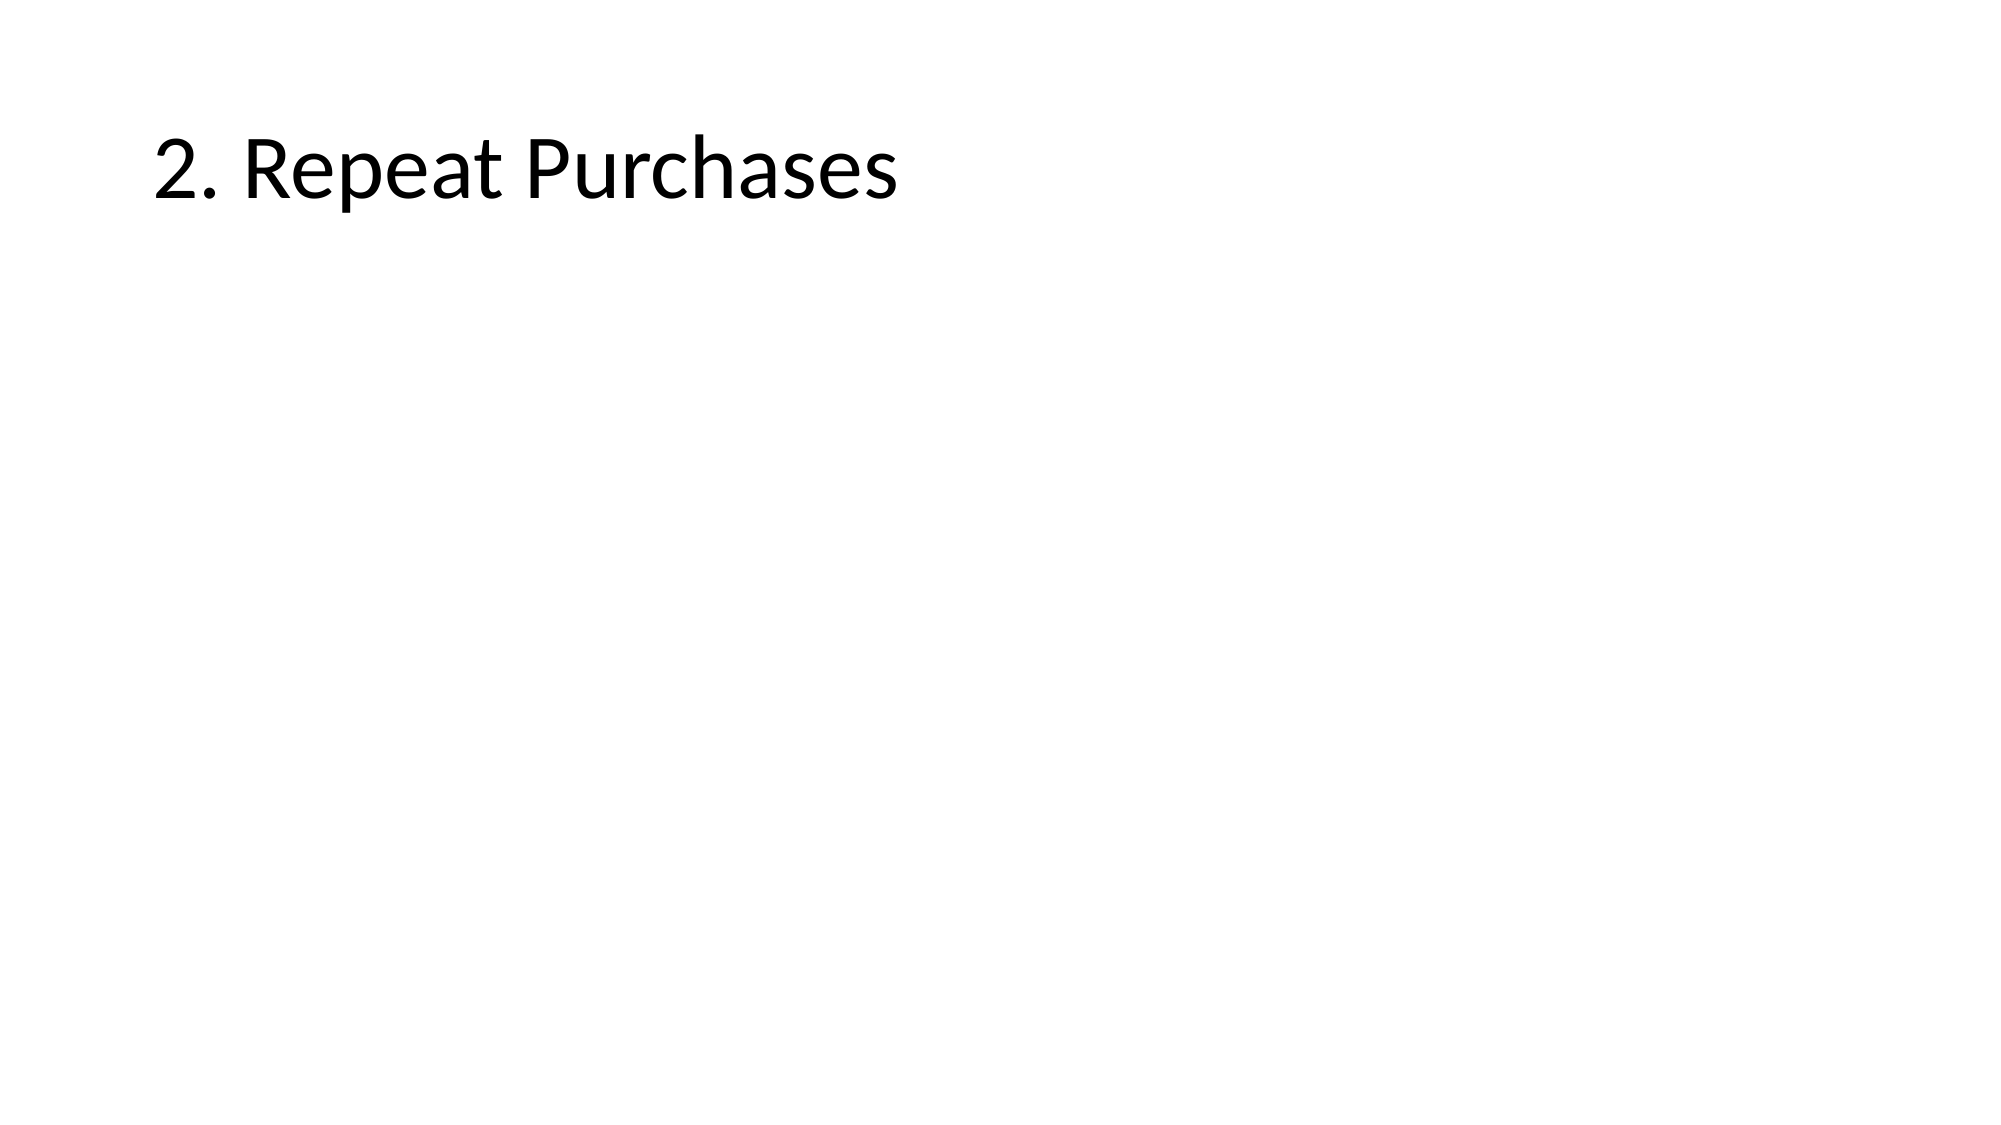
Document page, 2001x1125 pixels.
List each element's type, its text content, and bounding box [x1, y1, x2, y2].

title 2. Repeat Purchases [137, 59, 1863, 278]
